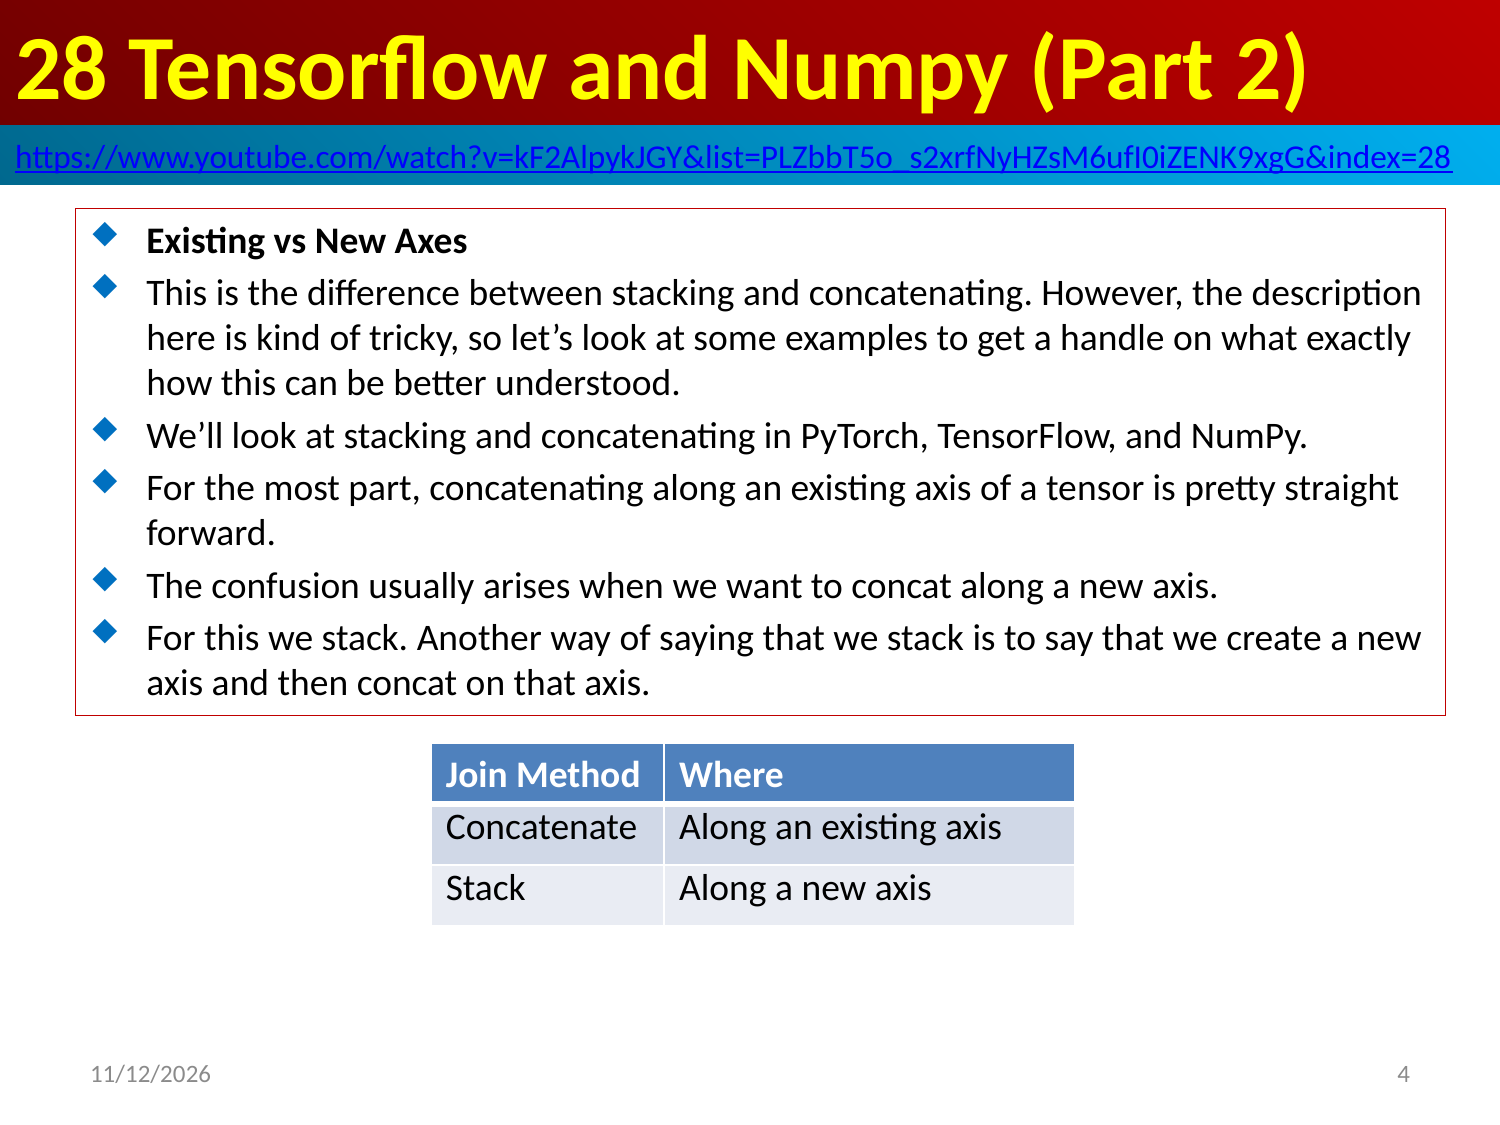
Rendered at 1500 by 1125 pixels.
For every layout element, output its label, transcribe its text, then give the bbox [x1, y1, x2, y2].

table_header Join Method [432, 744, 663, 801]
title 28 Tensorflow and Numpy (Part 2) [0, 0, 1500, 125]
table_cell Along a new axis [665, 866, 1074, 925]
subtitle Existing vs New Axes This is the difference between stacking and concatenating. However, the description here is kind of tricky, so let’s look at some examples to get a handle on what exactly how this can be better understood. We’ll look at stacking and concatenating in PyTorch, TensorFlow, and NumPy. For the most part, concatenating along an existing axis of a tensor is pretty straight forward. The confusion usually arises when we want to concat along a new axis. For this we stack. Another way of saying that we stack is to say that we create a new axis and then concat on that axis. [75, 208, 1446, 716]
text_box https://www.youtube.com/watch?v=kF2AlpykJGY&list=PLZbbT5o_s2xrfNyHZsM6ufI0iZENK9xgG&index=28 [0, 125, 1500, 185]
table_cell Stack [432, 866, 663, 925]
table_cell Concatenate [432, 807, 663, 864]
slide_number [75, 1042, 425, 1103]
table_cell Along an existing axis [665, 807, 1074, 864]
slide_number 4 [1074, 1042, 1425, 1103]
table_header Where [665, 744, 1074, 801]
